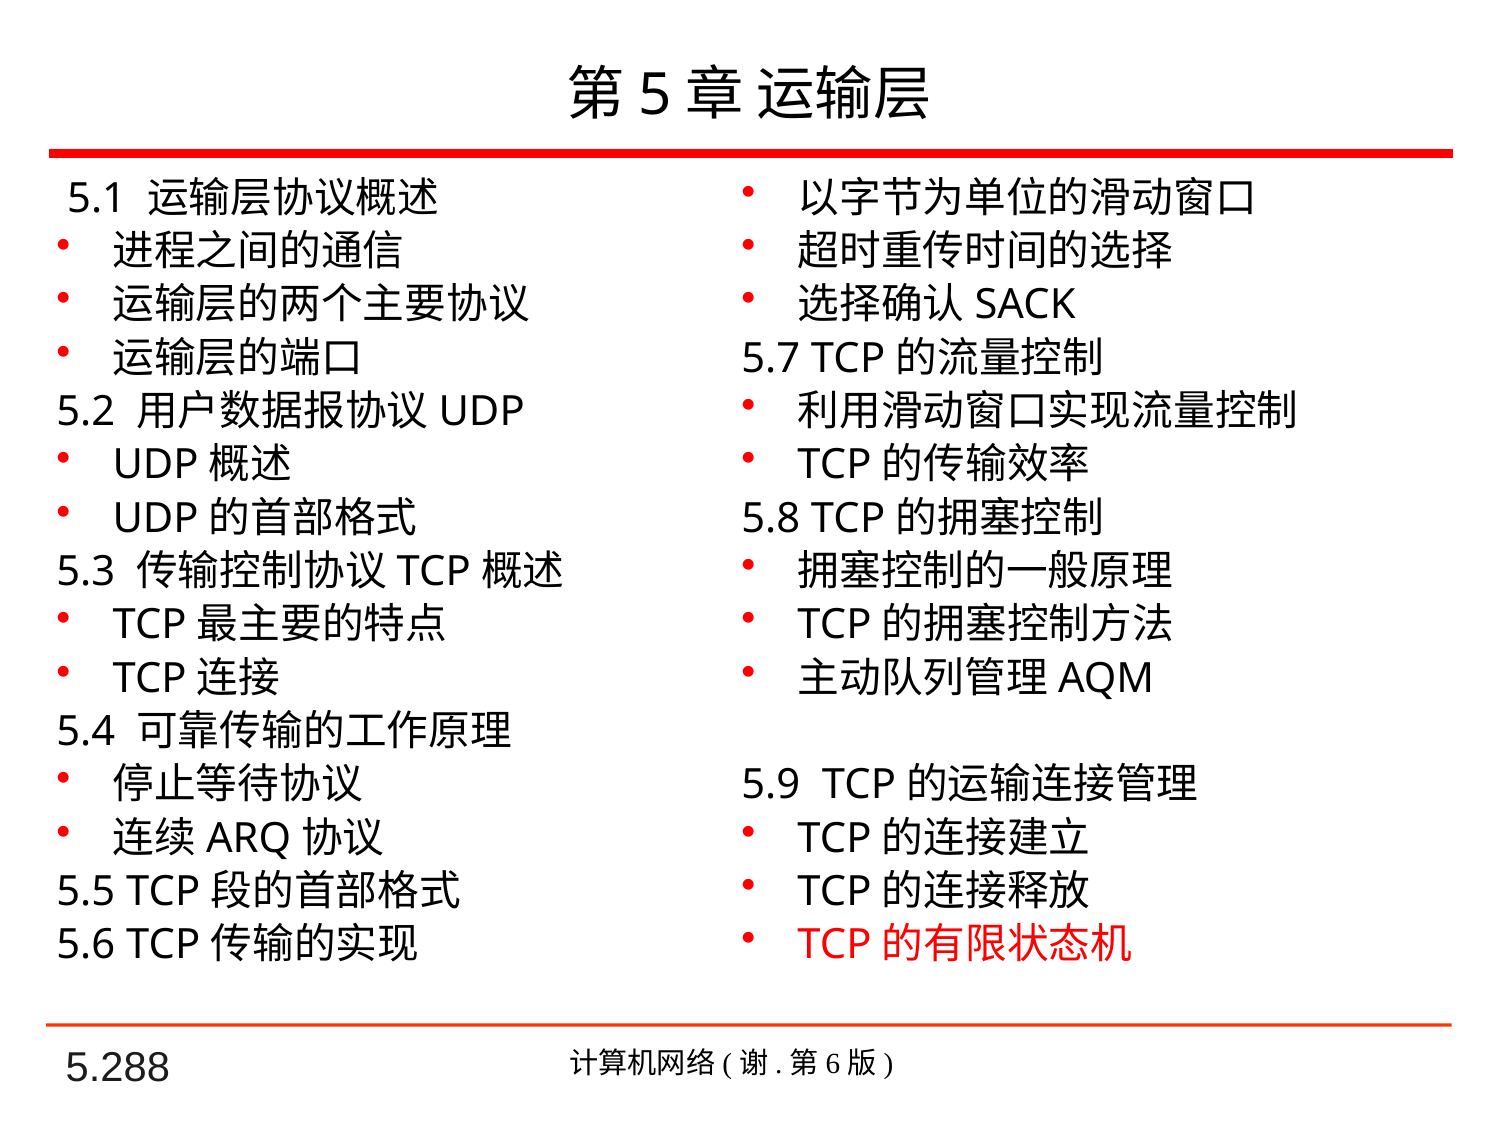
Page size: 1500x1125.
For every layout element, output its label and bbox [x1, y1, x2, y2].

list [41, 168, 704, 1014]
title [58, 33, 1440, 150]
list [726, 168, 1447, 1014]
